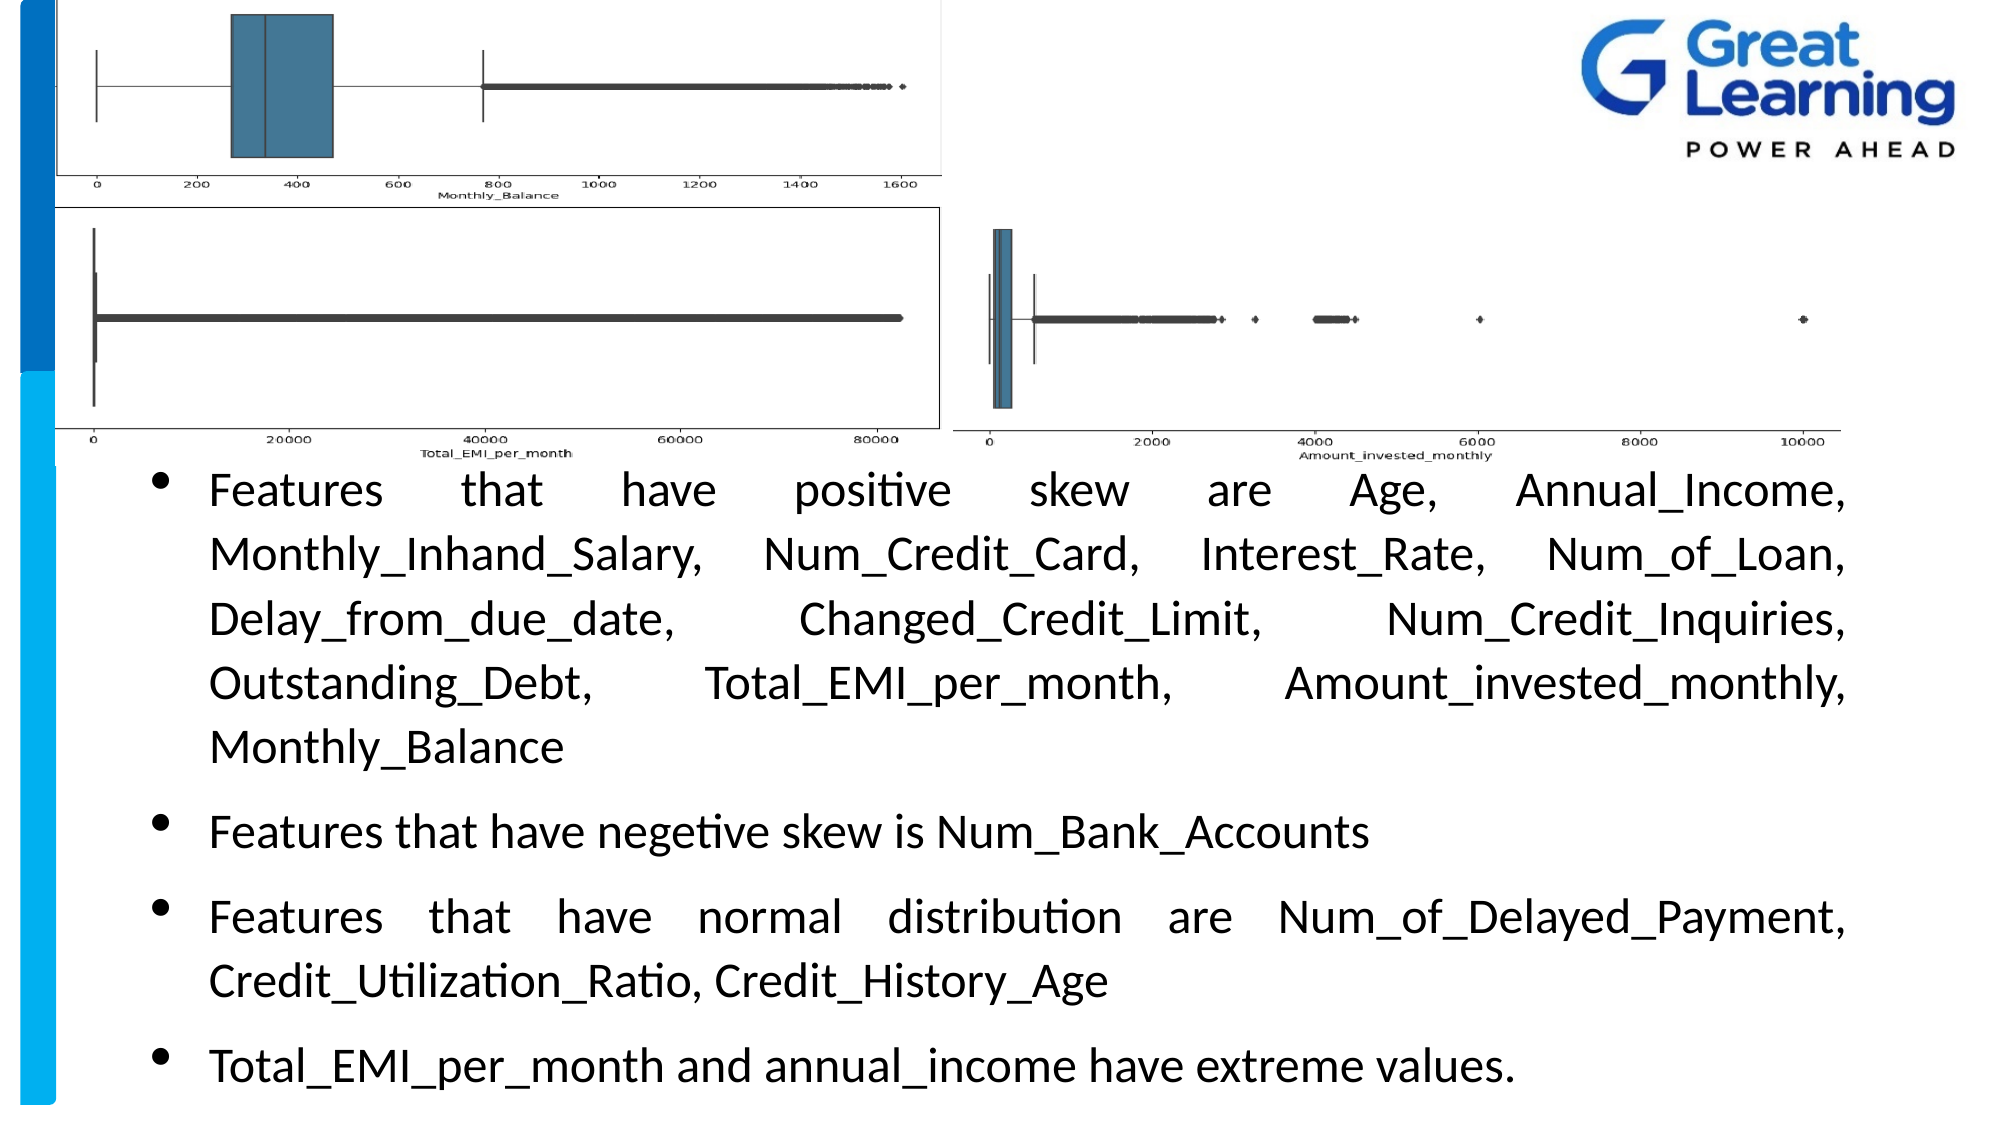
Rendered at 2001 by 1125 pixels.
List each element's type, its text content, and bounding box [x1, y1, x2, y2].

picture [55, 0, 943, 466]
picture [1555, 0, 1984, 173]
text_box [20, 371, 57, 1105]
list Features that have positive skew are Age, Annual_Income, Monthly_Inhand_Salary, Num_Credit_Card, Interest_Rate, Num_of_Loan, Delay_from_due_date, Changed_Credit_Limit, Num_Credit_Inquiries, Outstanding_Debt, Total_EMI_per_month, Amount_invested_monthly, Monthly_Balance Features that have negetive skew is Num_Bank_Accounts Features that have normal distribution are Num_of_Delayed_Payment, Credit_Utilization_Ratio, Credit_History_Age Total_EMI_per_month and annual_income have extreme values. [137, 444, 1863, 1076]
picture [953, 209, 1841, 466]
text_box [20, 0, 55, 374]
